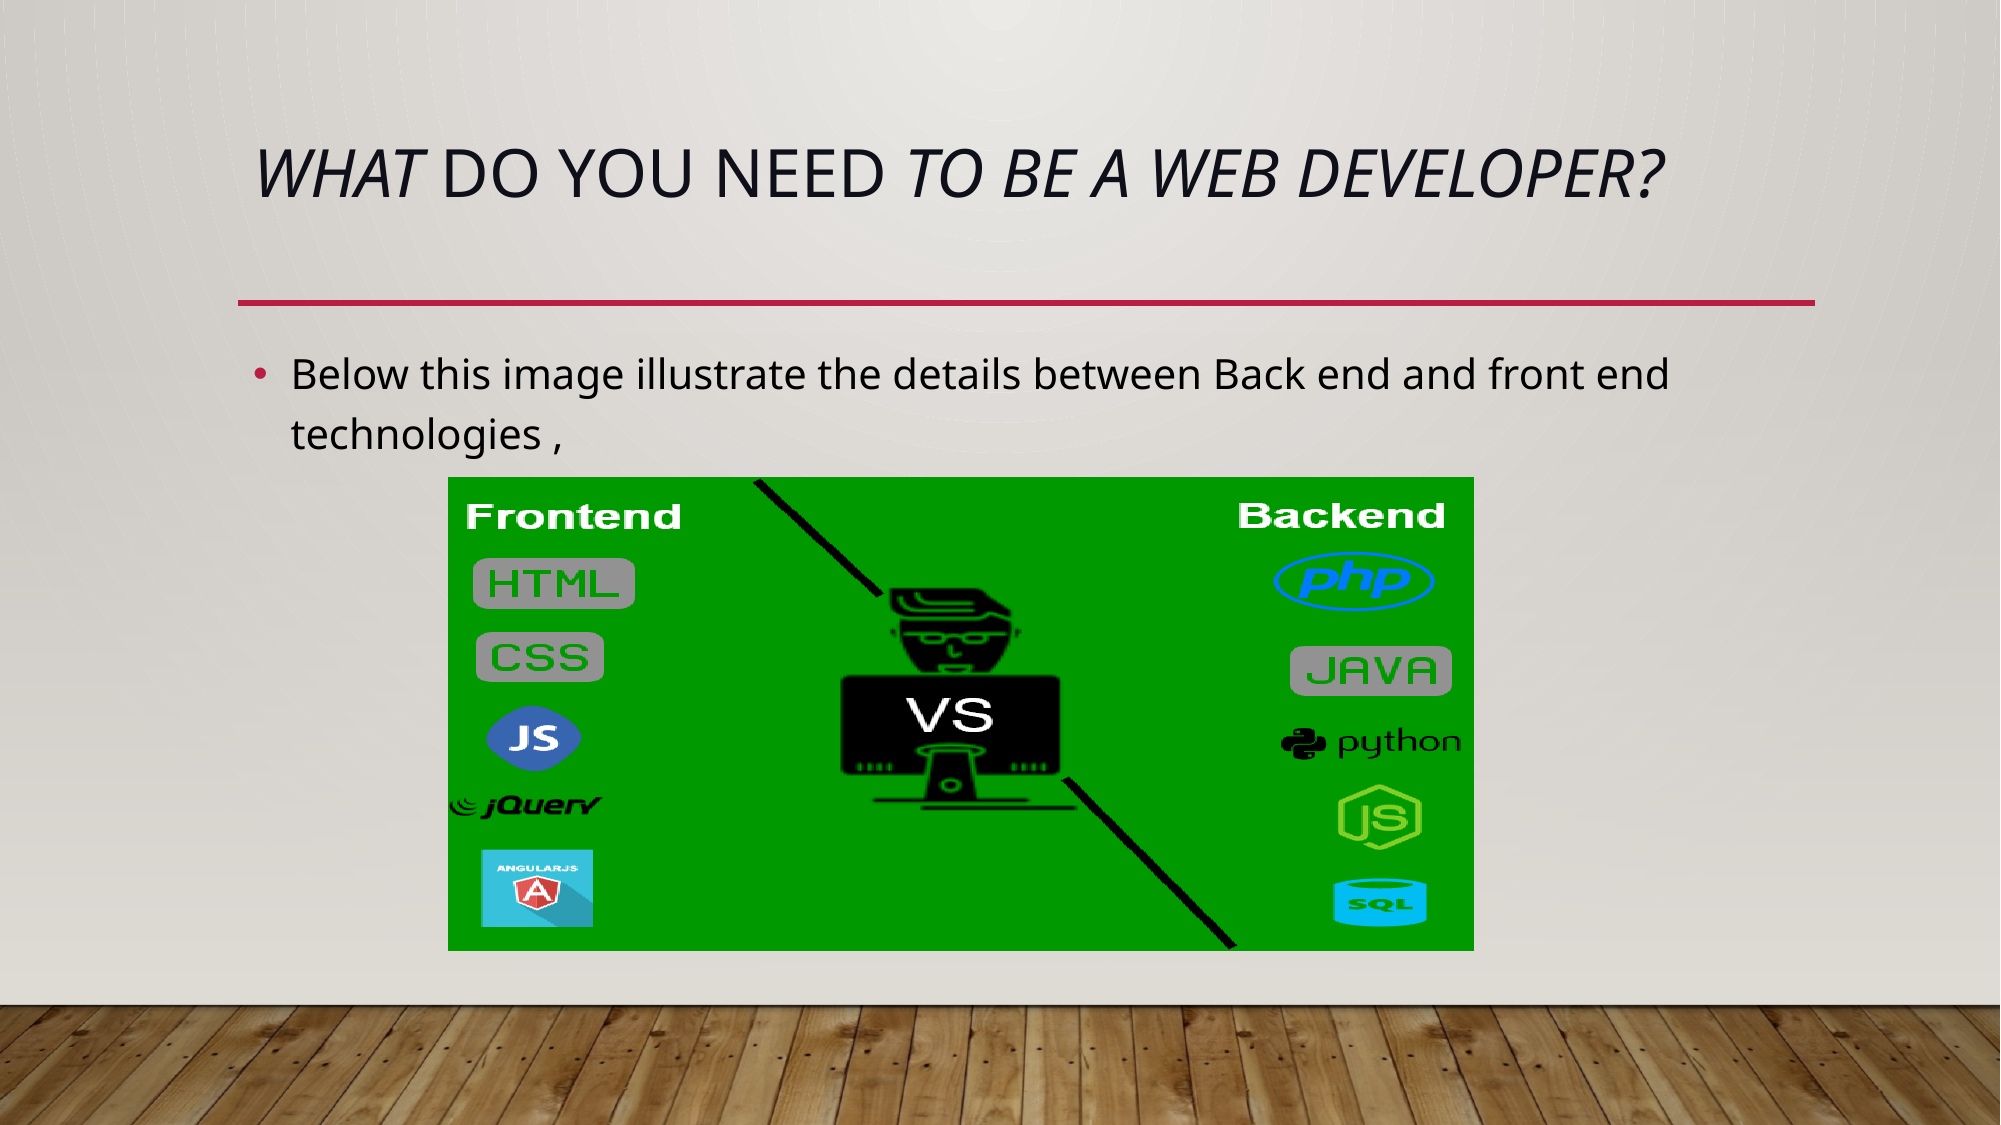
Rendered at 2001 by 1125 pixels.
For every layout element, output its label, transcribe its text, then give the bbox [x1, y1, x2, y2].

list Below this image illustrate the details between Back end and front end technologies , [238, 330, 1814, 897]
picture [448, 476, 1474, 951]
title What do you need to be a web developer? [238, 131, 1814, 305]
picture [0, 1005, 2000, 1125]
